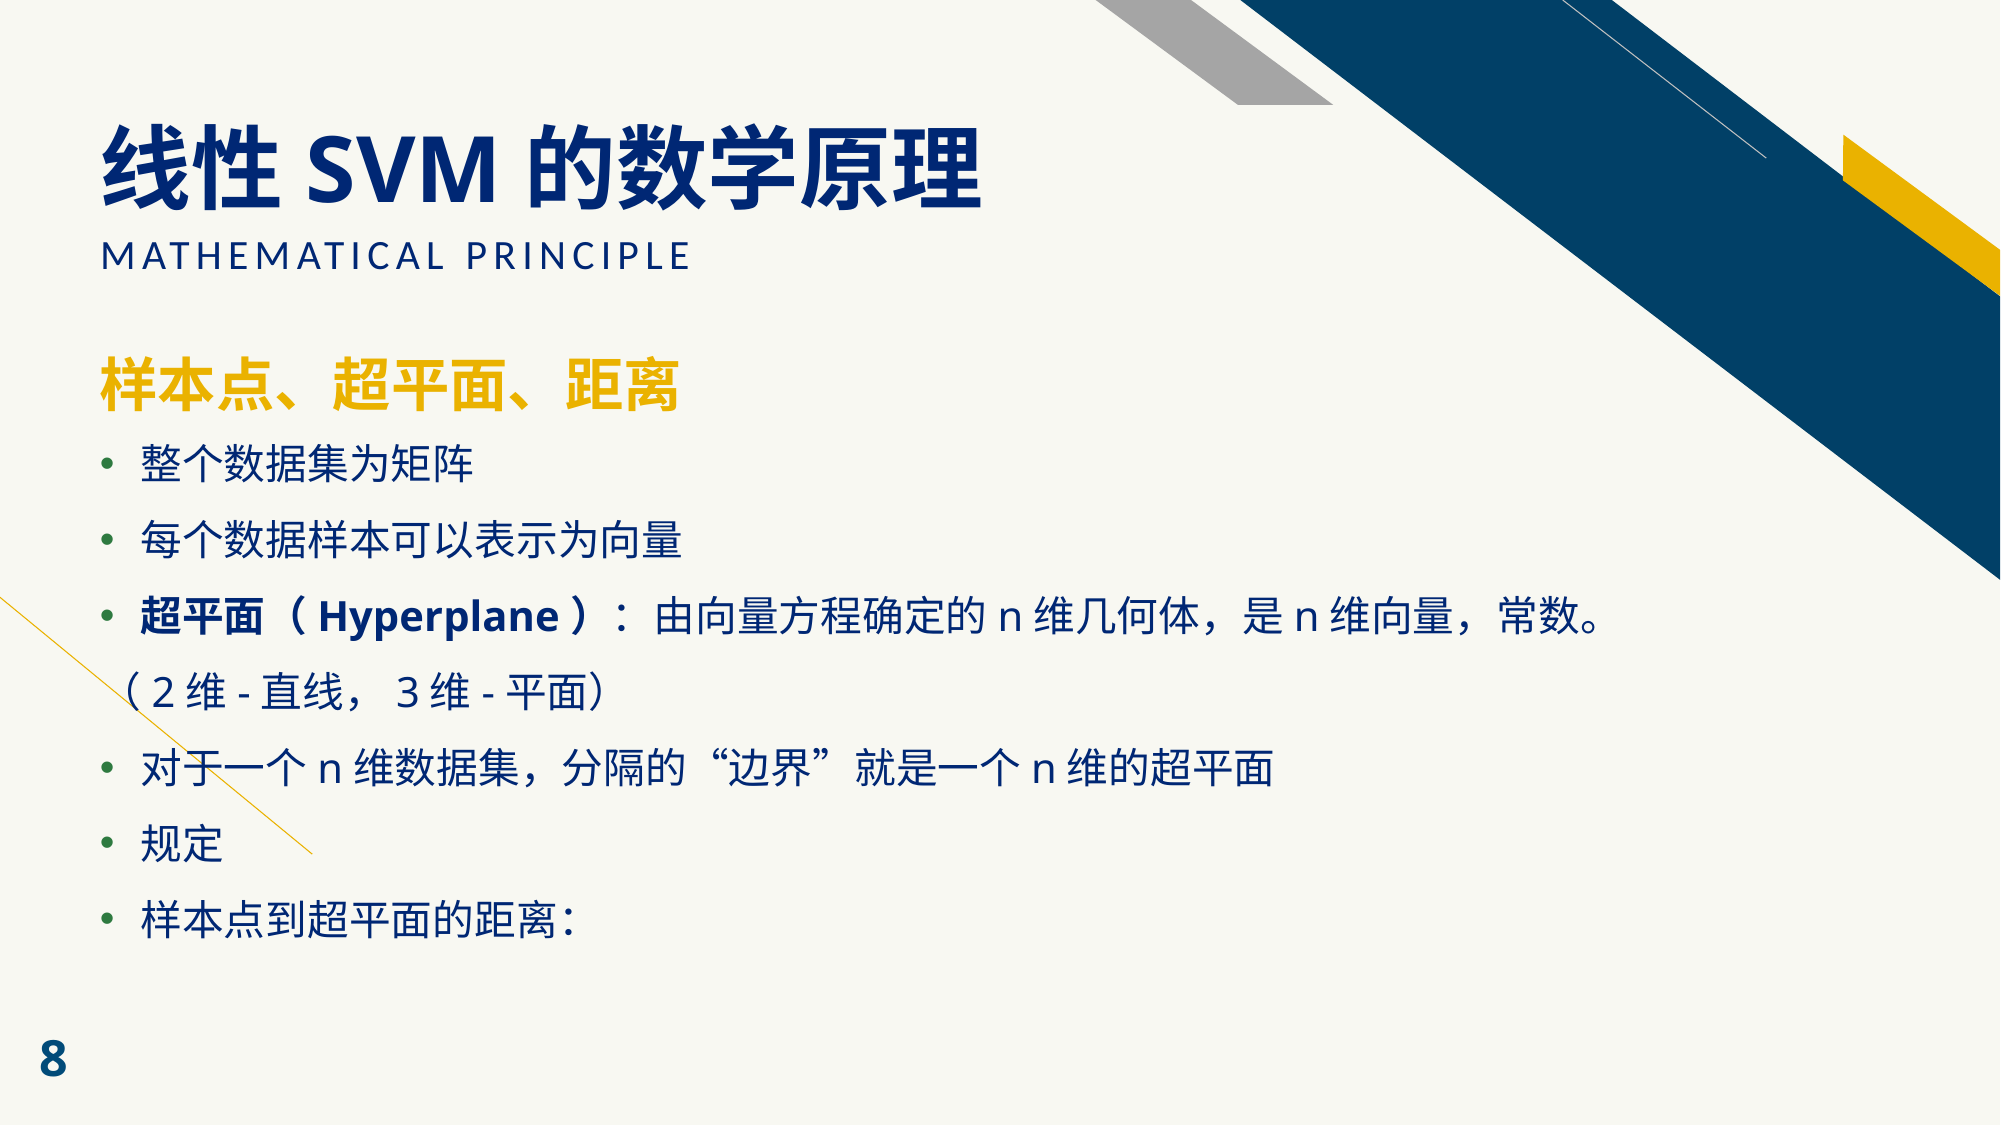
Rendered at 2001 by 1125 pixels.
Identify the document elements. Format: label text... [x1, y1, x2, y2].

list MATHEMATICAL PRINCIPLE [85, 225, 1295, 292]
slide_number 8 [24, 1030, 231, 1091]
title 线性SVM的数学原理 [85, 34, 1453, 223]
list 样本点、超平面、距离 [85, 333, 1783, 426]
